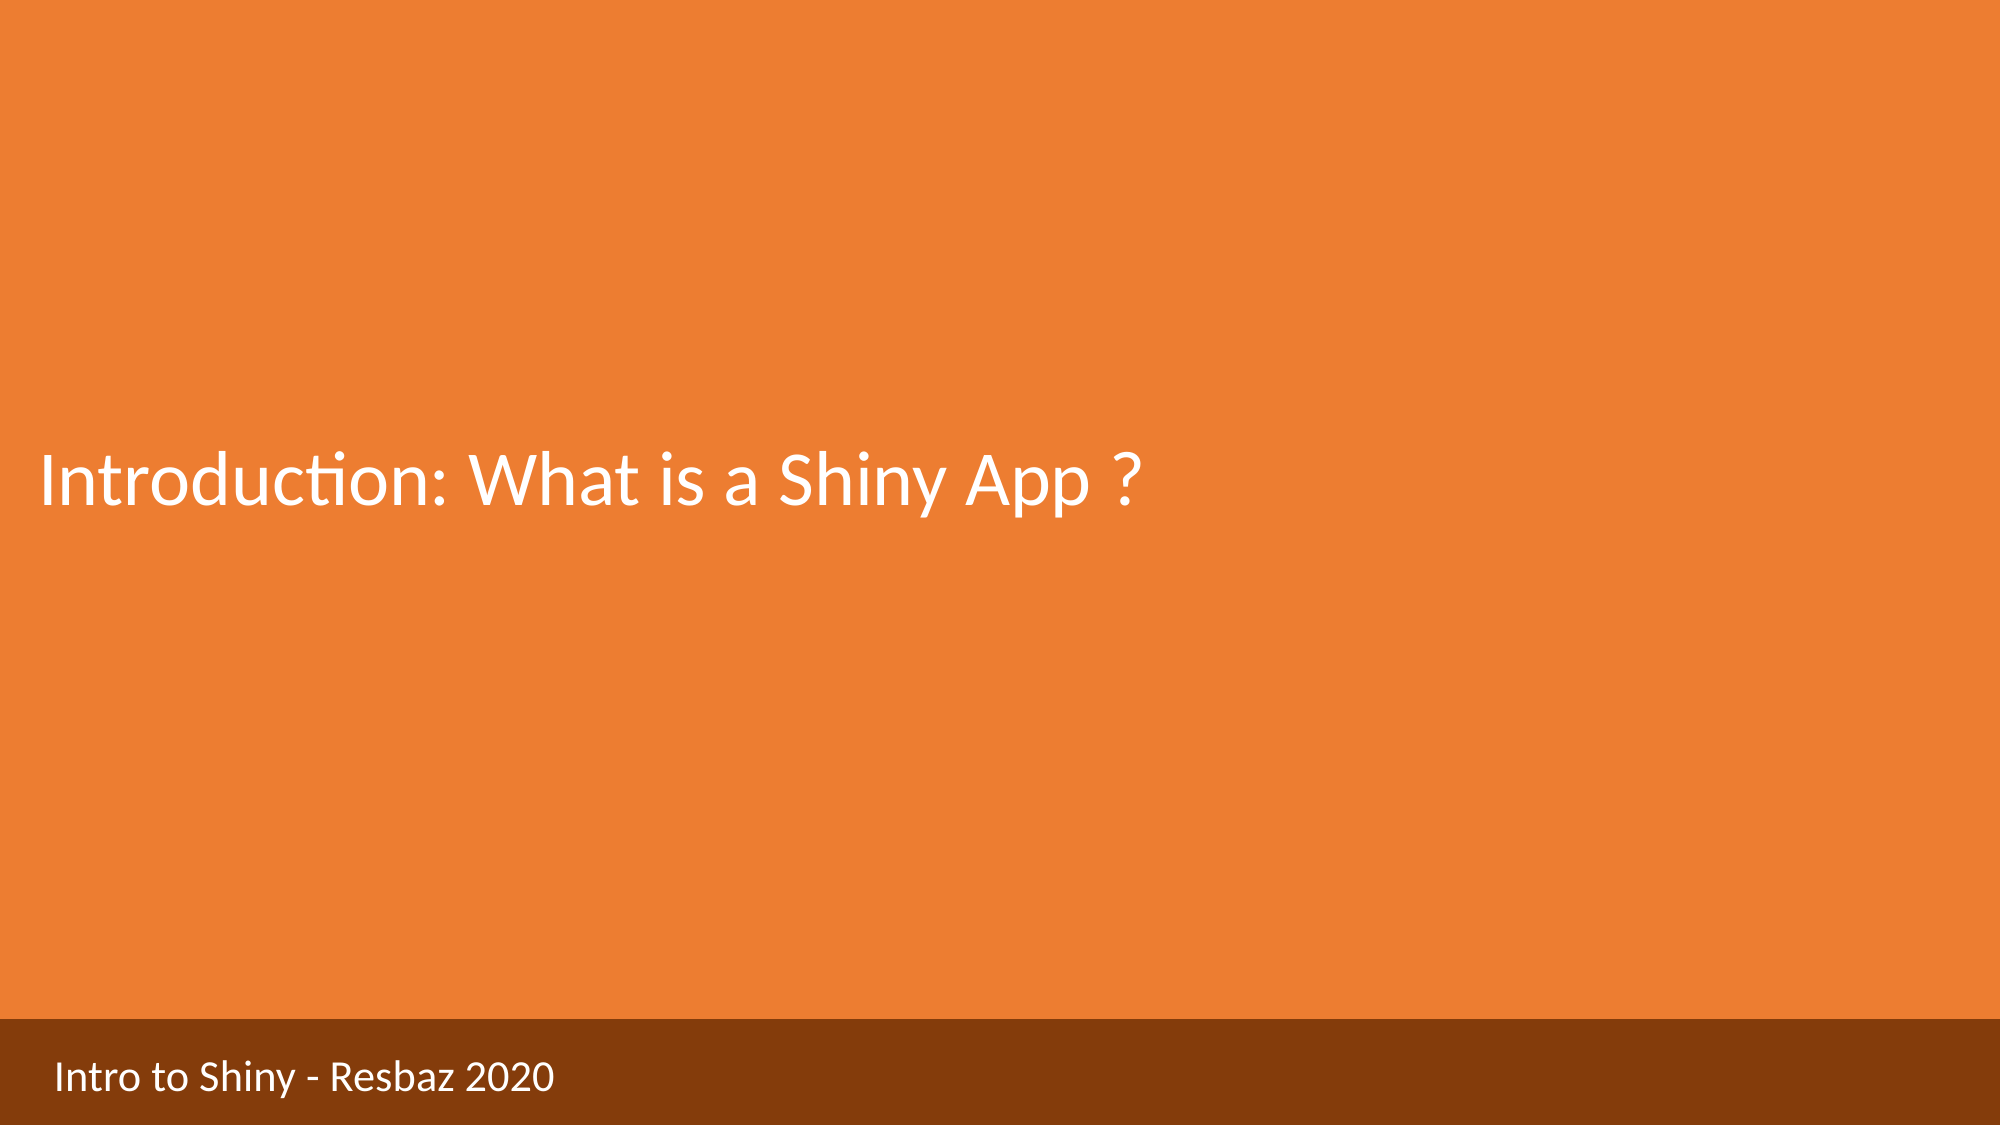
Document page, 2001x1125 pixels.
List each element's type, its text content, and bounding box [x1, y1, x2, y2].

text_box Intro to Shiny - Resbaz 2020 [39, 1039, 632, 1108]
text_box [0, 1018, 2000, 1125]
text_box [0, 0, 2000, 1018]
text_box Introduction: What is a Shiny App ? [23, 420, 1824, 563]
